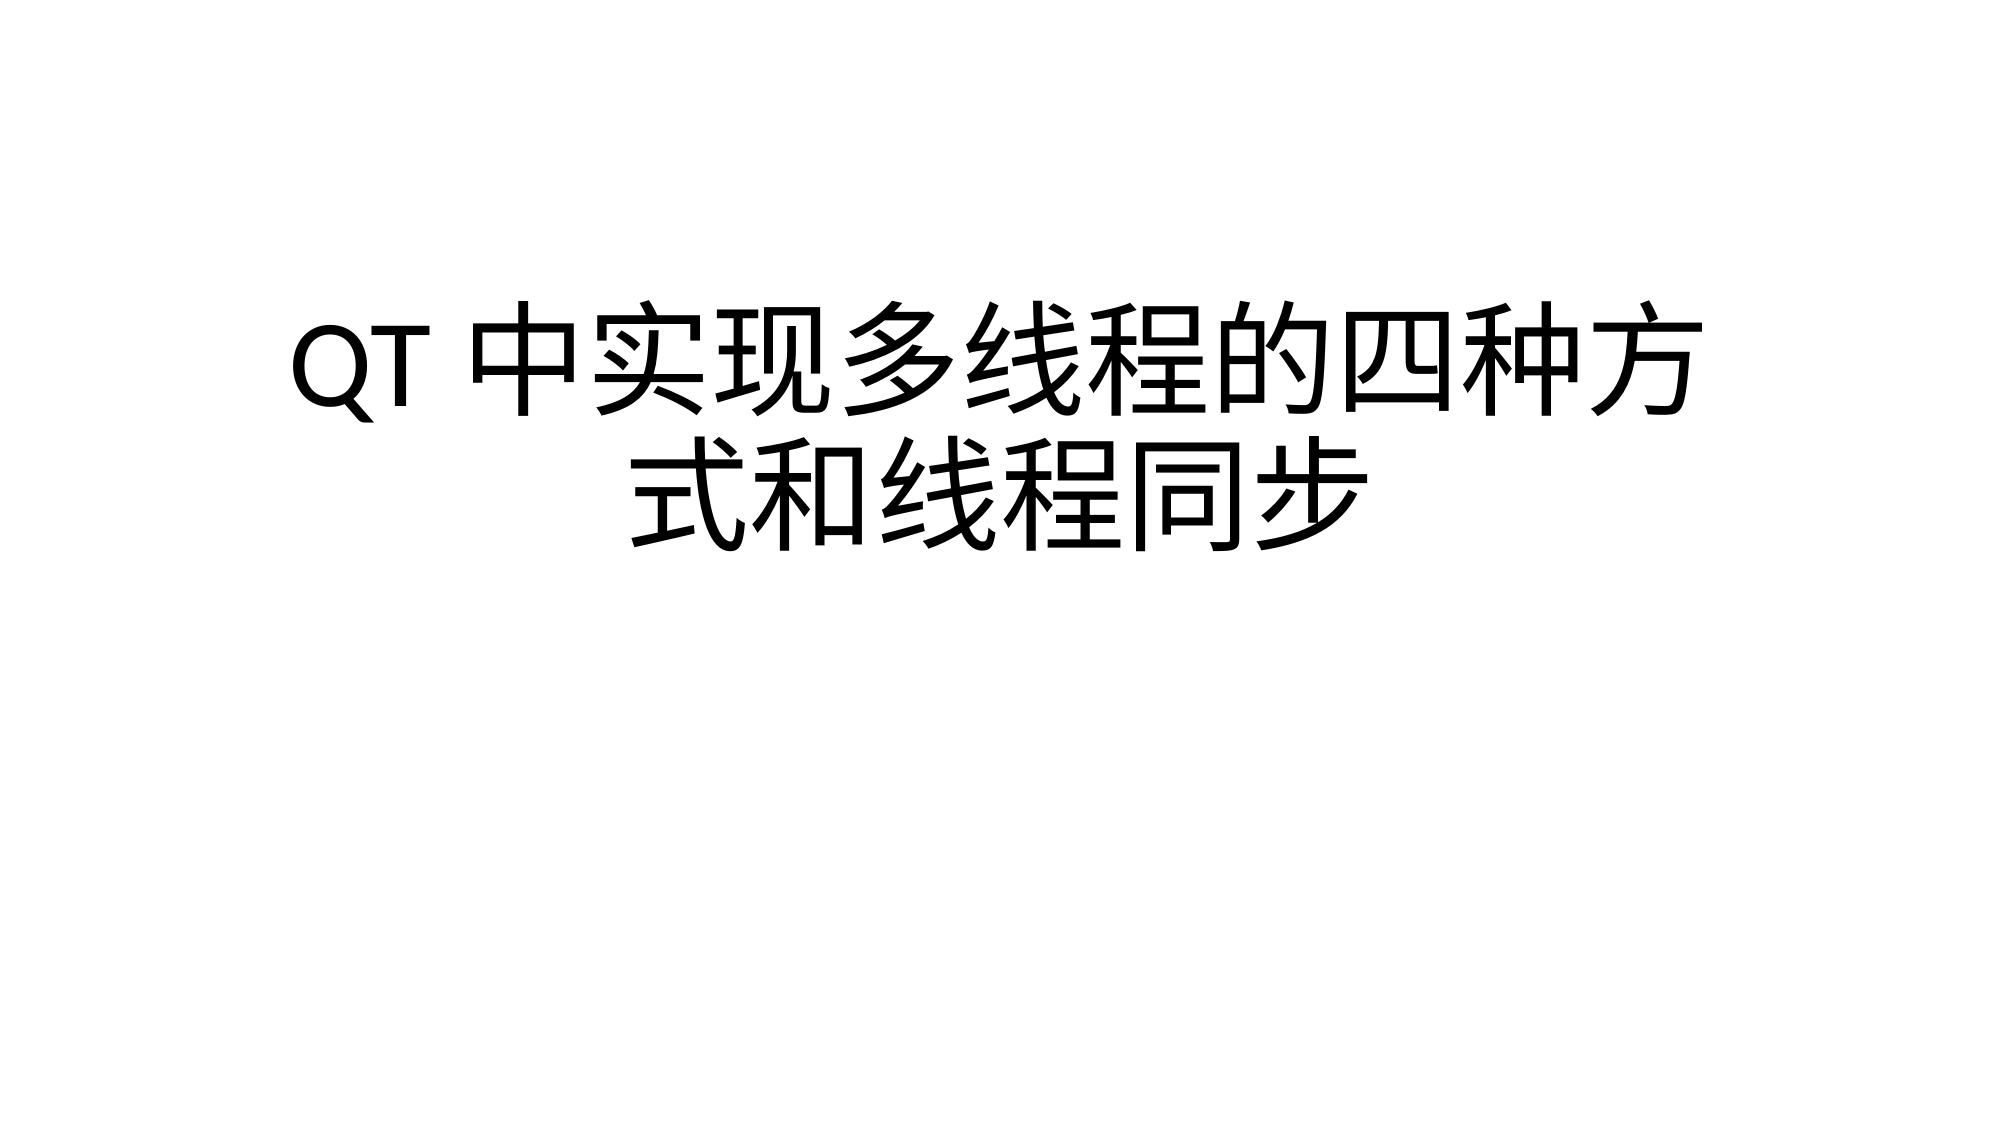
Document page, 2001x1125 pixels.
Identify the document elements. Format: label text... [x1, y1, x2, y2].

title QT中实现多线程的四种方式和线程同步 [249, 184, 1750, 576]
